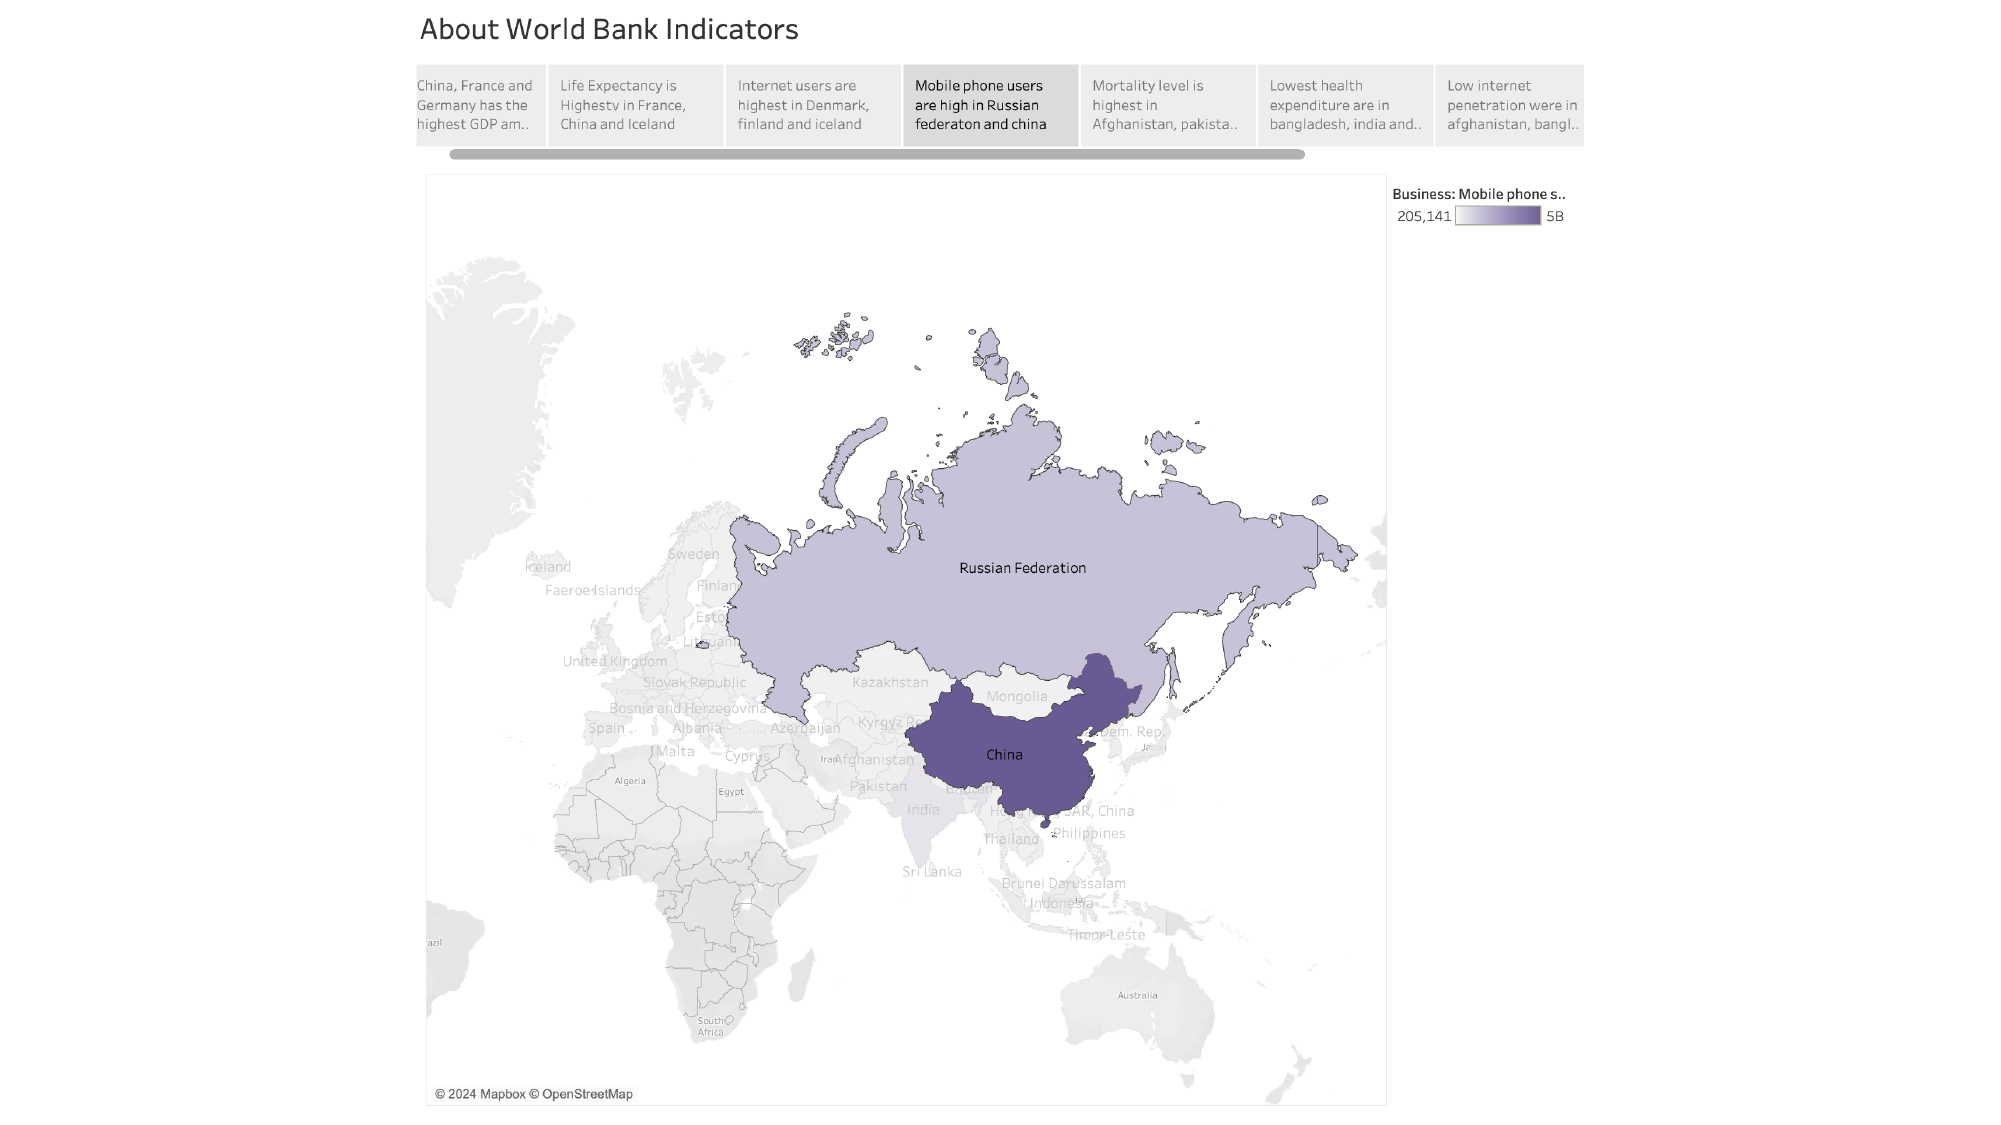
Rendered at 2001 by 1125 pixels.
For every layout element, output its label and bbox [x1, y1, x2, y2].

picture [407, 0, 1593, 1125]
